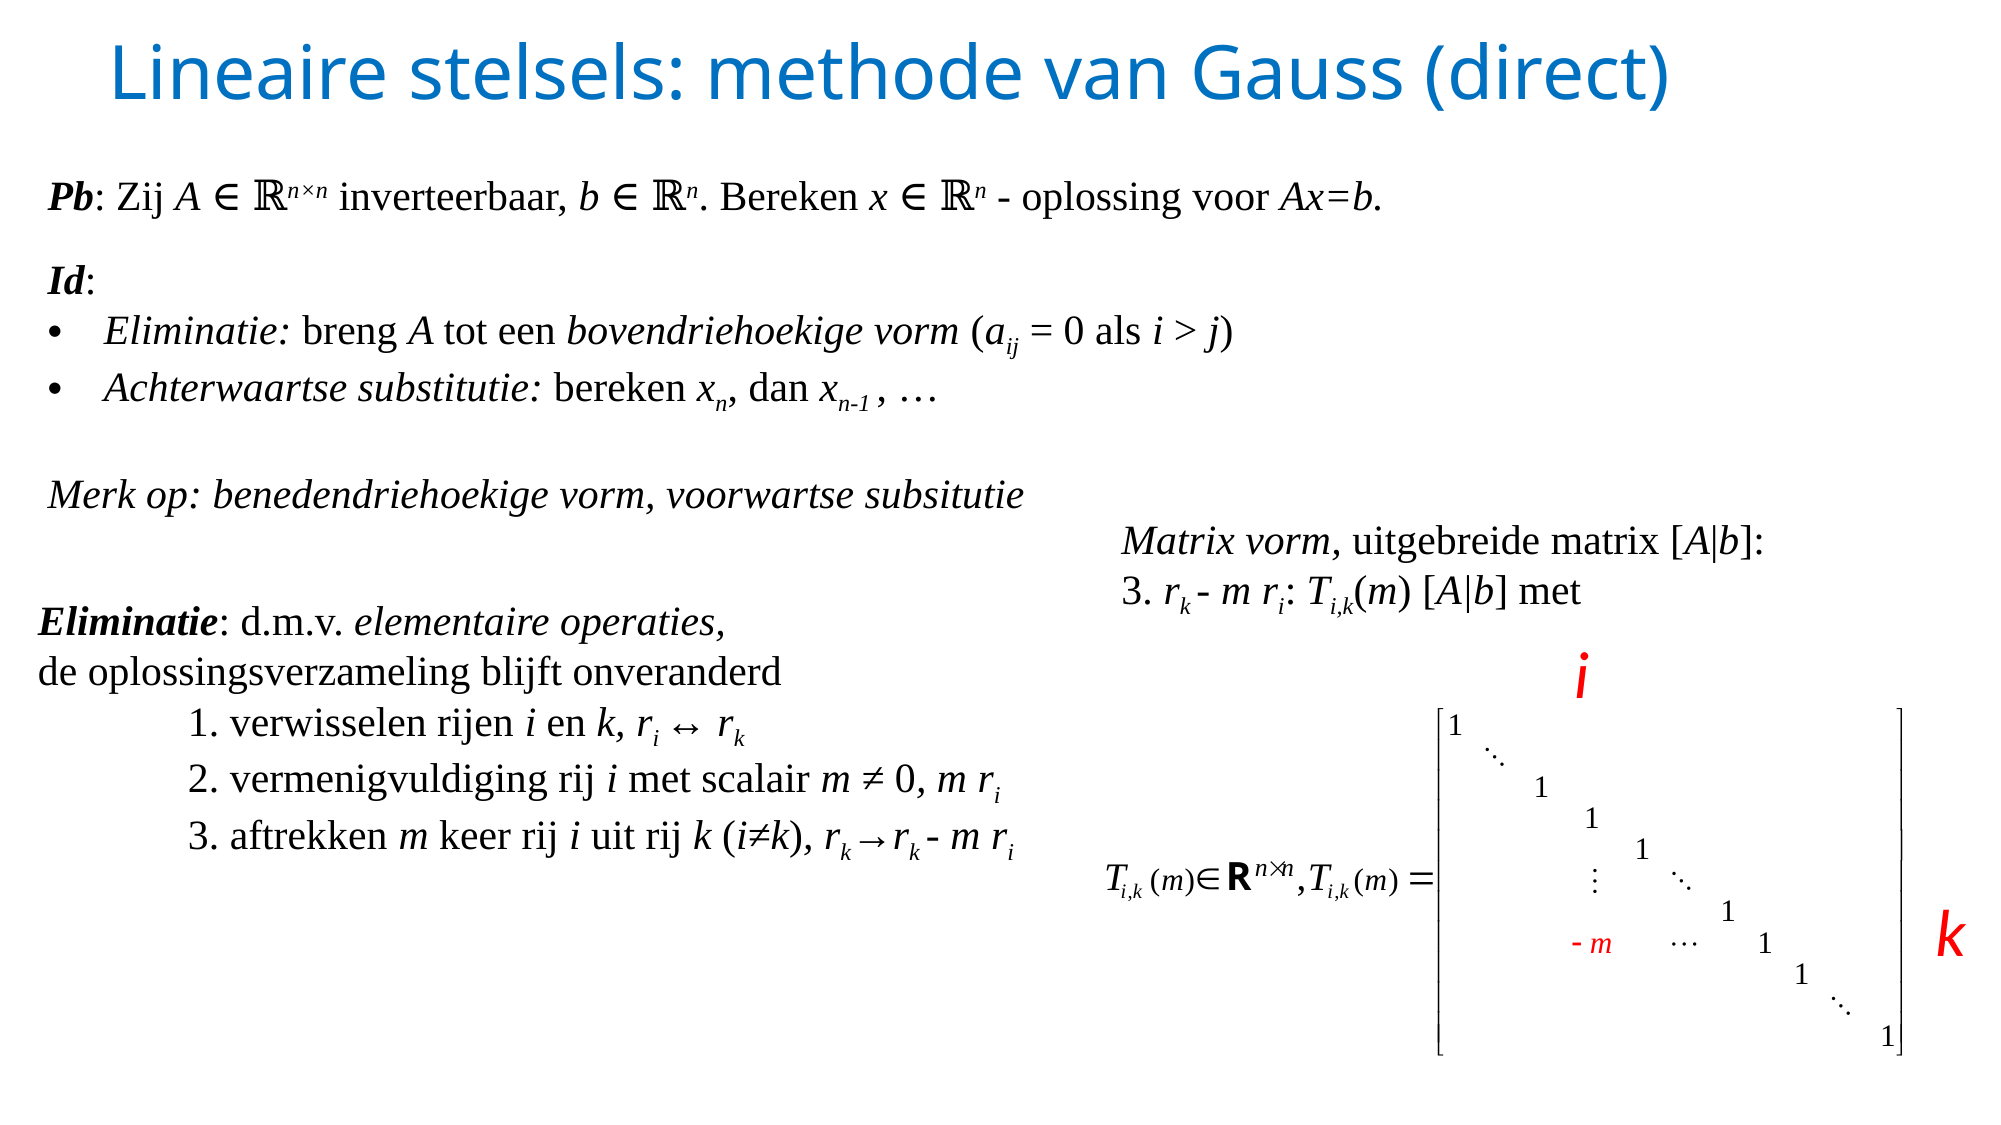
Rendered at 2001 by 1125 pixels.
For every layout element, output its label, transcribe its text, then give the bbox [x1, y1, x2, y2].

text_box Matrix vorm, uitgebreide matrix [A|b]: 3. rk - m ri: Ti,k(m) [A|b] met [1106, 505, 1953, 627]
text_box [23, 120, 1953, 367]
title Lineaire stelsels: methode van Gauss (direct) [93, 0, 1819, 120]
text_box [1101, 703, 1915, 1062]
text_box k [1920, 882, 1981, 978]
text_box Eliminatie: d.m.v. elementaire operaties, de oplossingsverzameling blijft onveranderd 1. verwisselen rijen i en k, ri ↔ rk 2. vermenigvuldiging rij i met scalair m ≠ 0, m ri 3. aftrekken m keer rij i uit rij k (i≠k), rk→rk - m ri [23, 586, 1060, 873]
text_box i [1559, 624, 1605, 703]
text_box Id: Eliminatie: breng A tot een bovendriehoekige vorm (aij = 0 als i > j) Achterwaartse substitutie: bereken xn, dan xn-1 , … Merk op: benedendriehoekige vorm, voorwartse subsitutie [32, 245, 2000, 524]
text_box Pb: Zij A ∈ ℝn×n inverteerbaar, b ∈ ℝn. Bereken x ∈ ℝn - oplossing voor Ax=b. [33, 161, 1978, 227]
